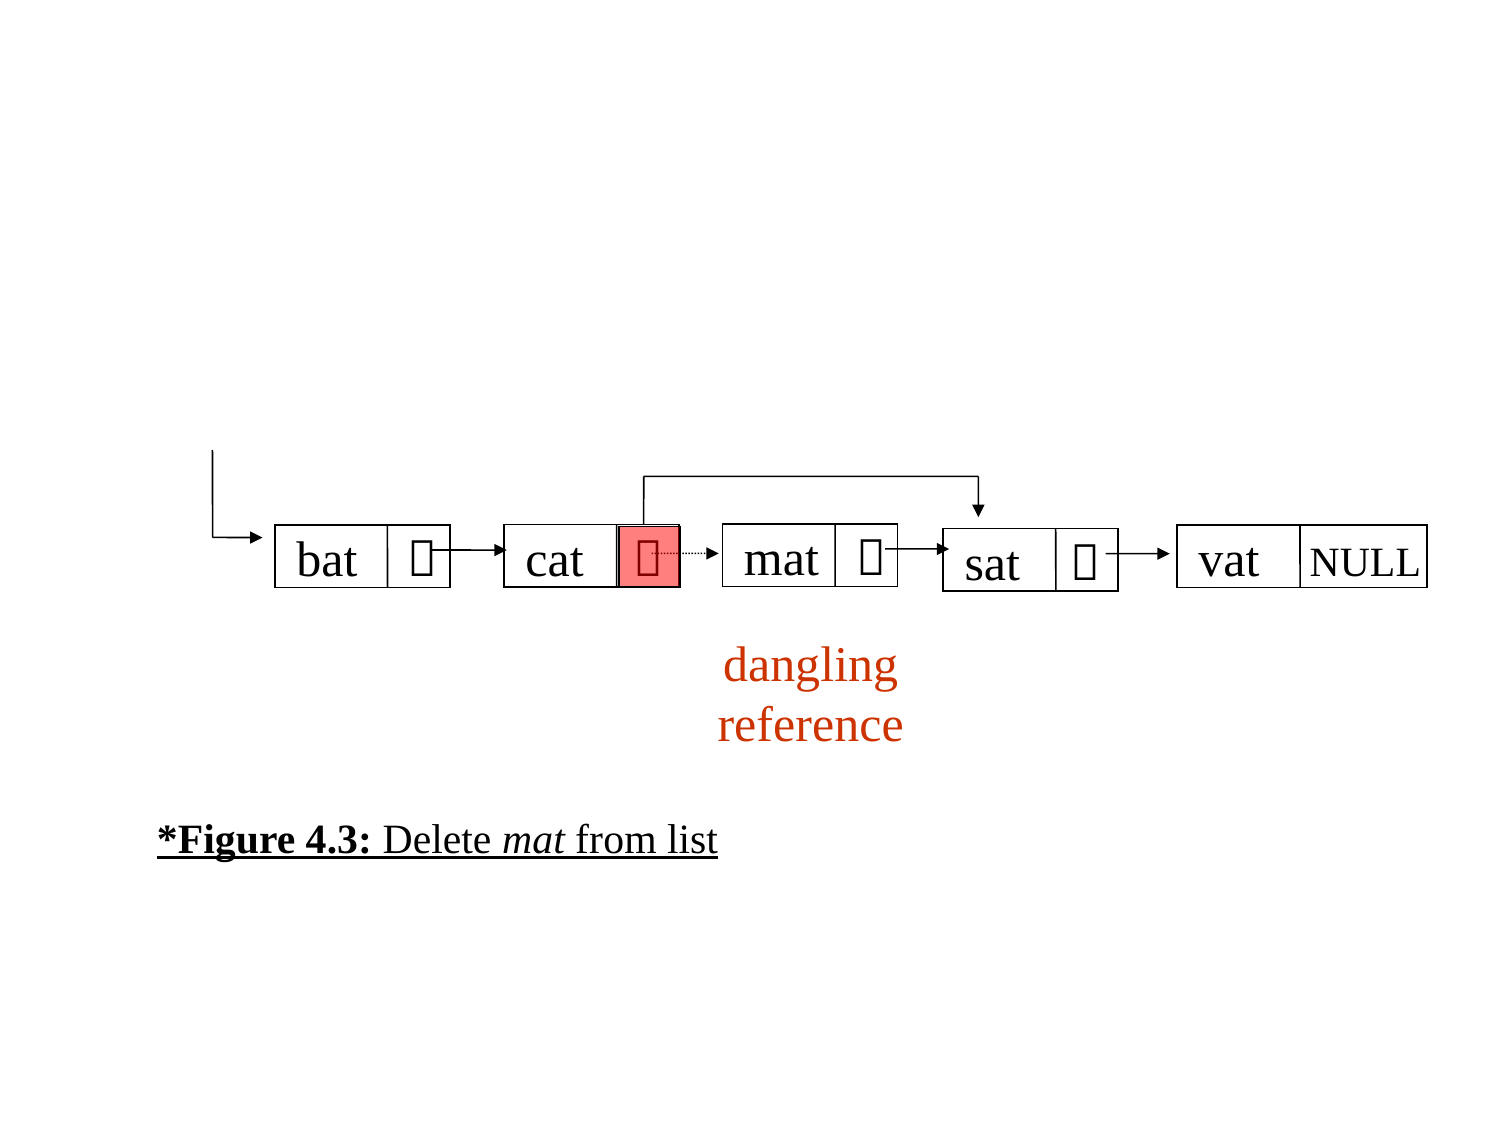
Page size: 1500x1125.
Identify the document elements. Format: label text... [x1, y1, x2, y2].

text_box vat NULL [1171, 519, 1437, 594]
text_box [720, 518, 950, 594]
text_box [972, 476, 985, 518]
text_box [453, 543, 501, 557]
text_box bat  [268, 519, 453, 594]
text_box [501, 518, 680, 594]
text_box [212, 531, 263, 544]
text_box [274, 524, 450, 588]
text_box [940, 522, 1170, 598]
text_box *Figure 4.3: Delete mat from list [142, 804, 733, 870]
text_box [705, 547, 719, 560]
text_box dangling reference [702, 624, 919, 759]
